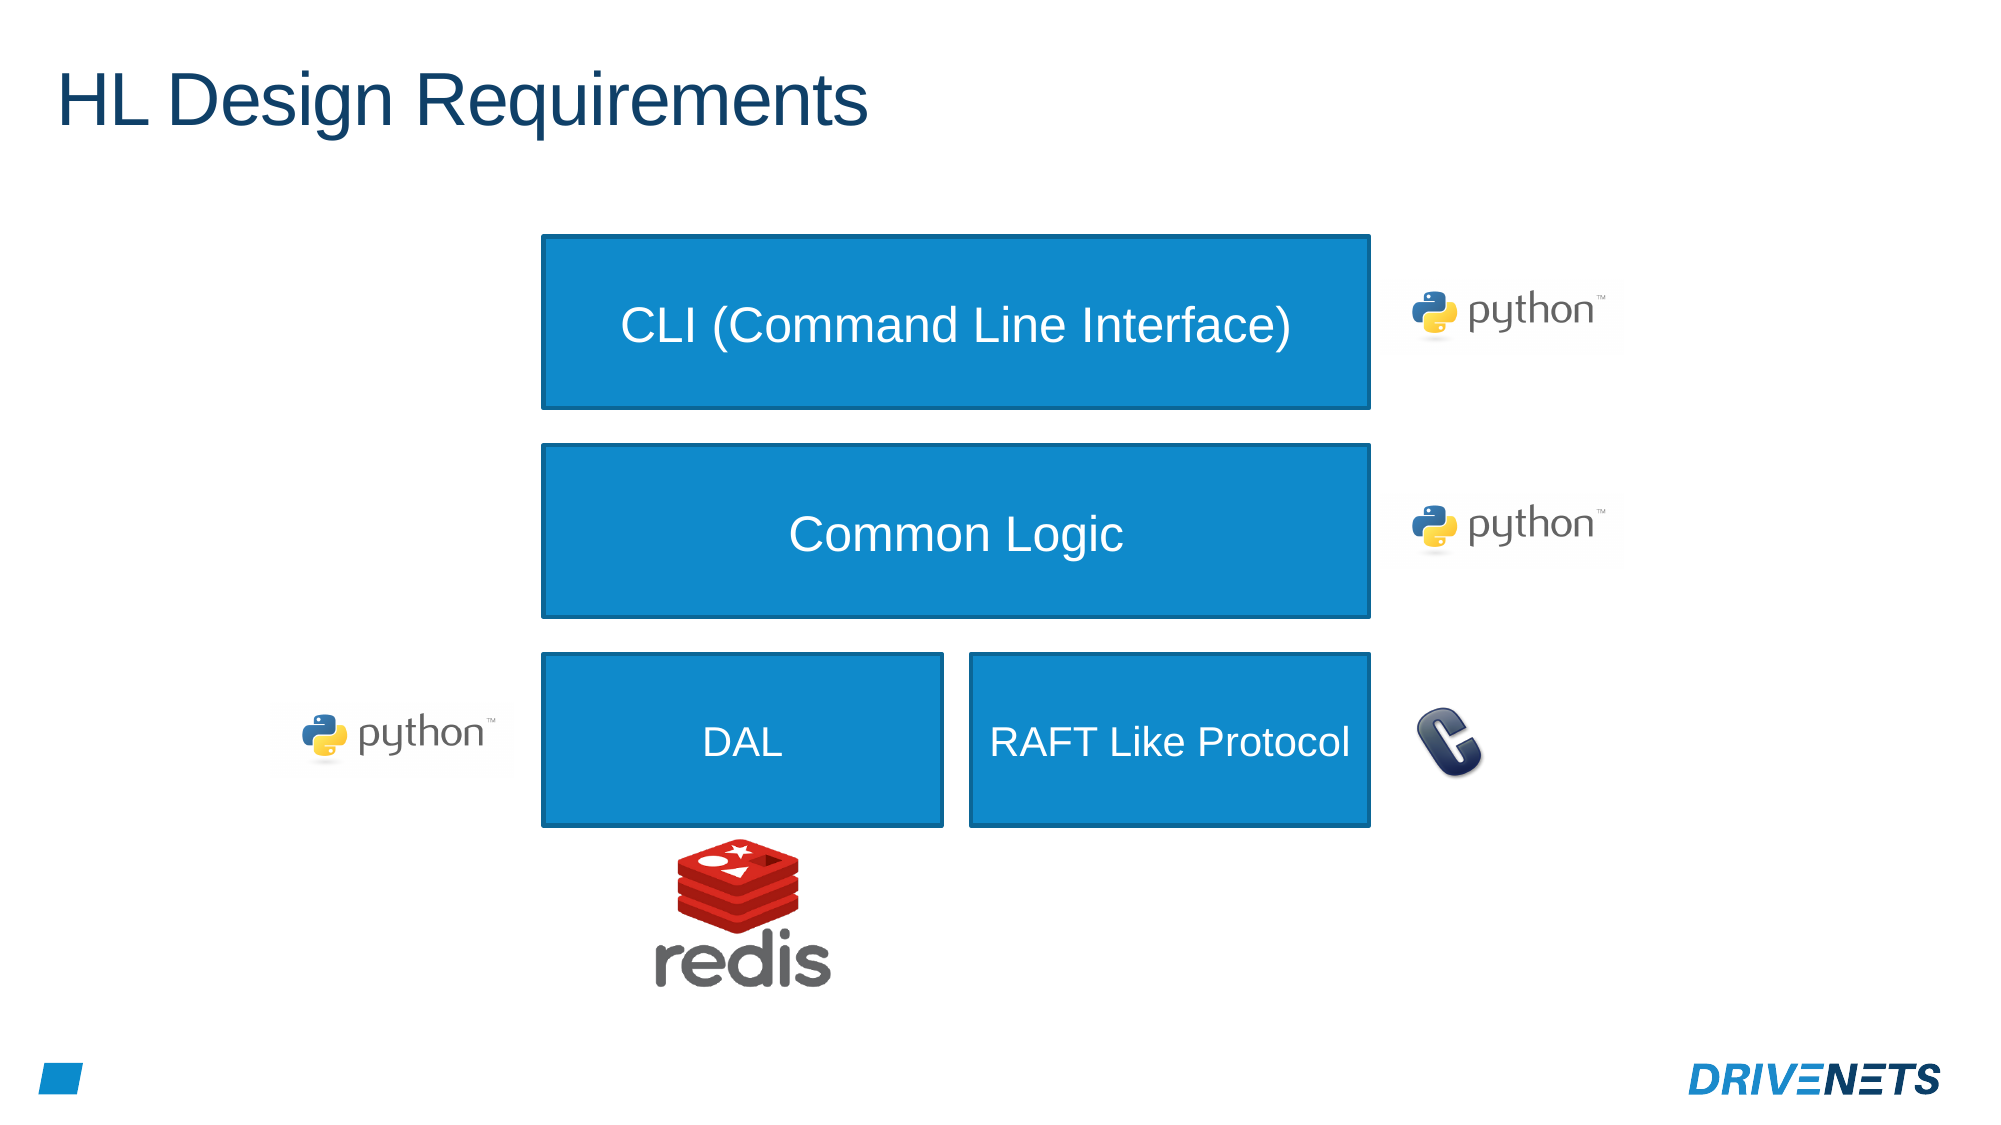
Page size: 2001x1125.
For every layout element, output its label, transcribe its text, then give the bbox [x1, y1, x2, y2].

title HL Design Requirements [41, 42, 1959, 150]
picture [1685, 1057, 1942, 1099]
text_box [269, 236, 1624, 999]
